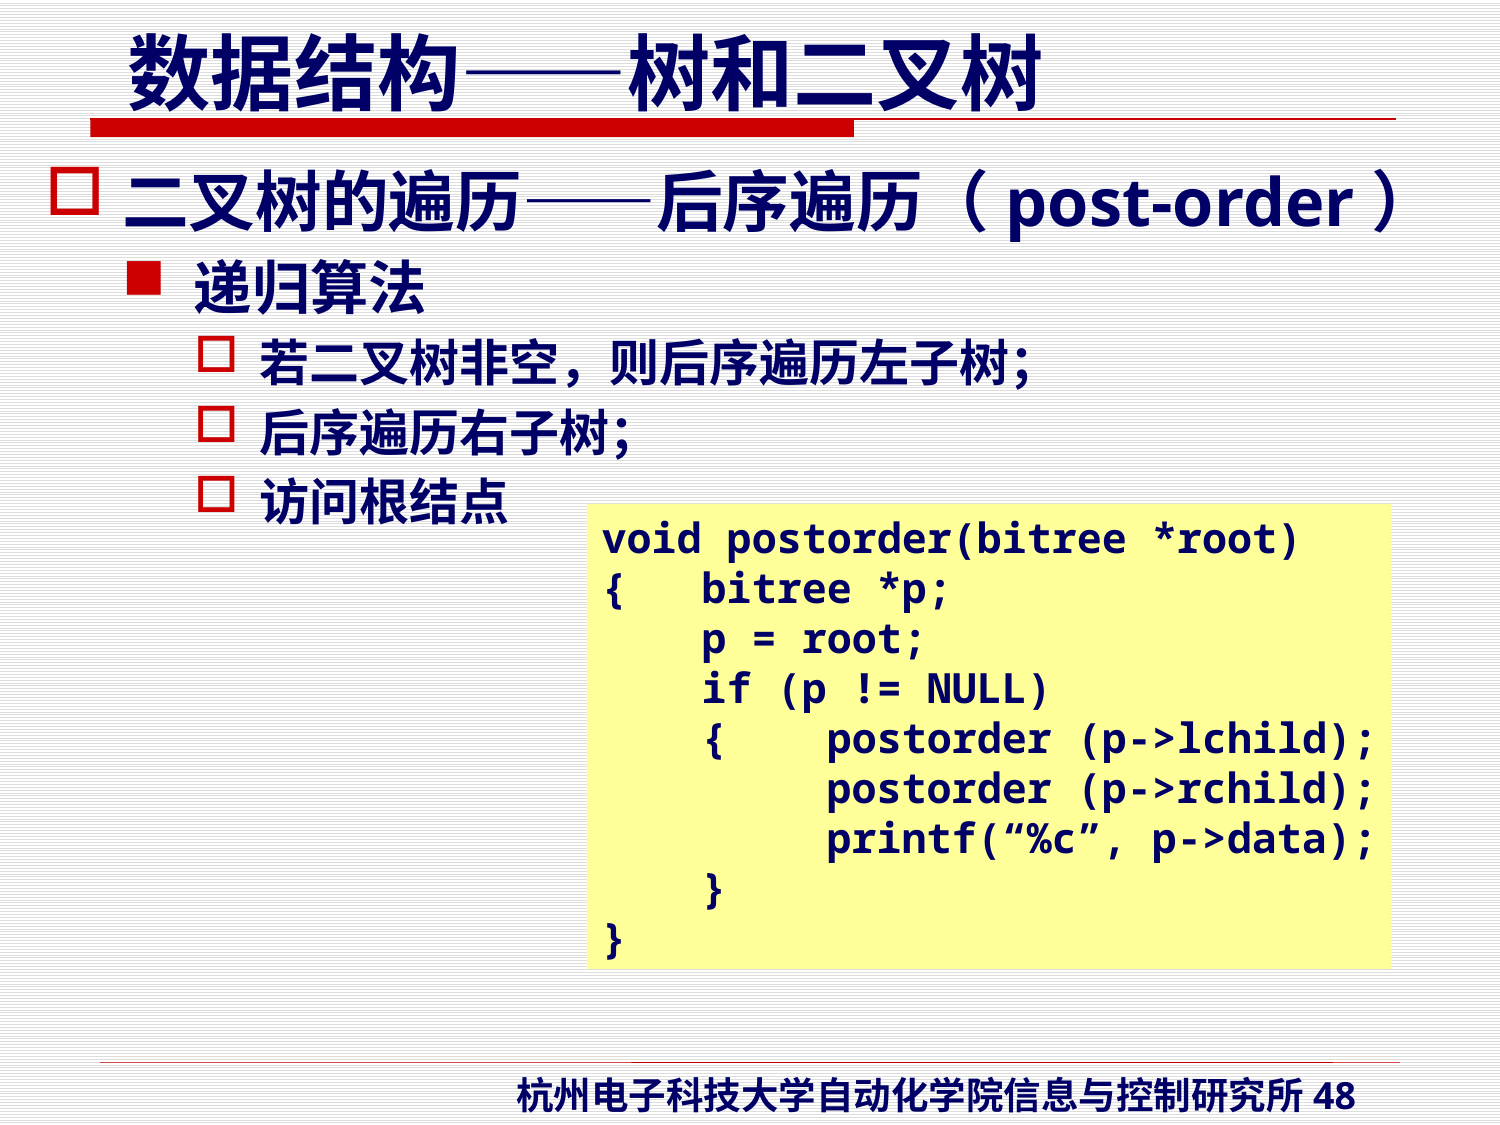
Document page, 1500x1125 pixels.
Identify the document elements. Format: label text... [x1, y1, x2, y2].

list 二叉树的遍历——后序遍历（post-order） 递归算法 若二叉树非空，则后序遍历左子树； 后序遍历右子树； 访问根结点 [30, 151, 1464, 1055]
text_box void postorder(bitree *root) { bitree *p; p = root; if (p != NULL) { postorder (p->lchild); postorder (p->rchild); printf(“%c”, p->data); } } [586, 503, 1392, 969]
